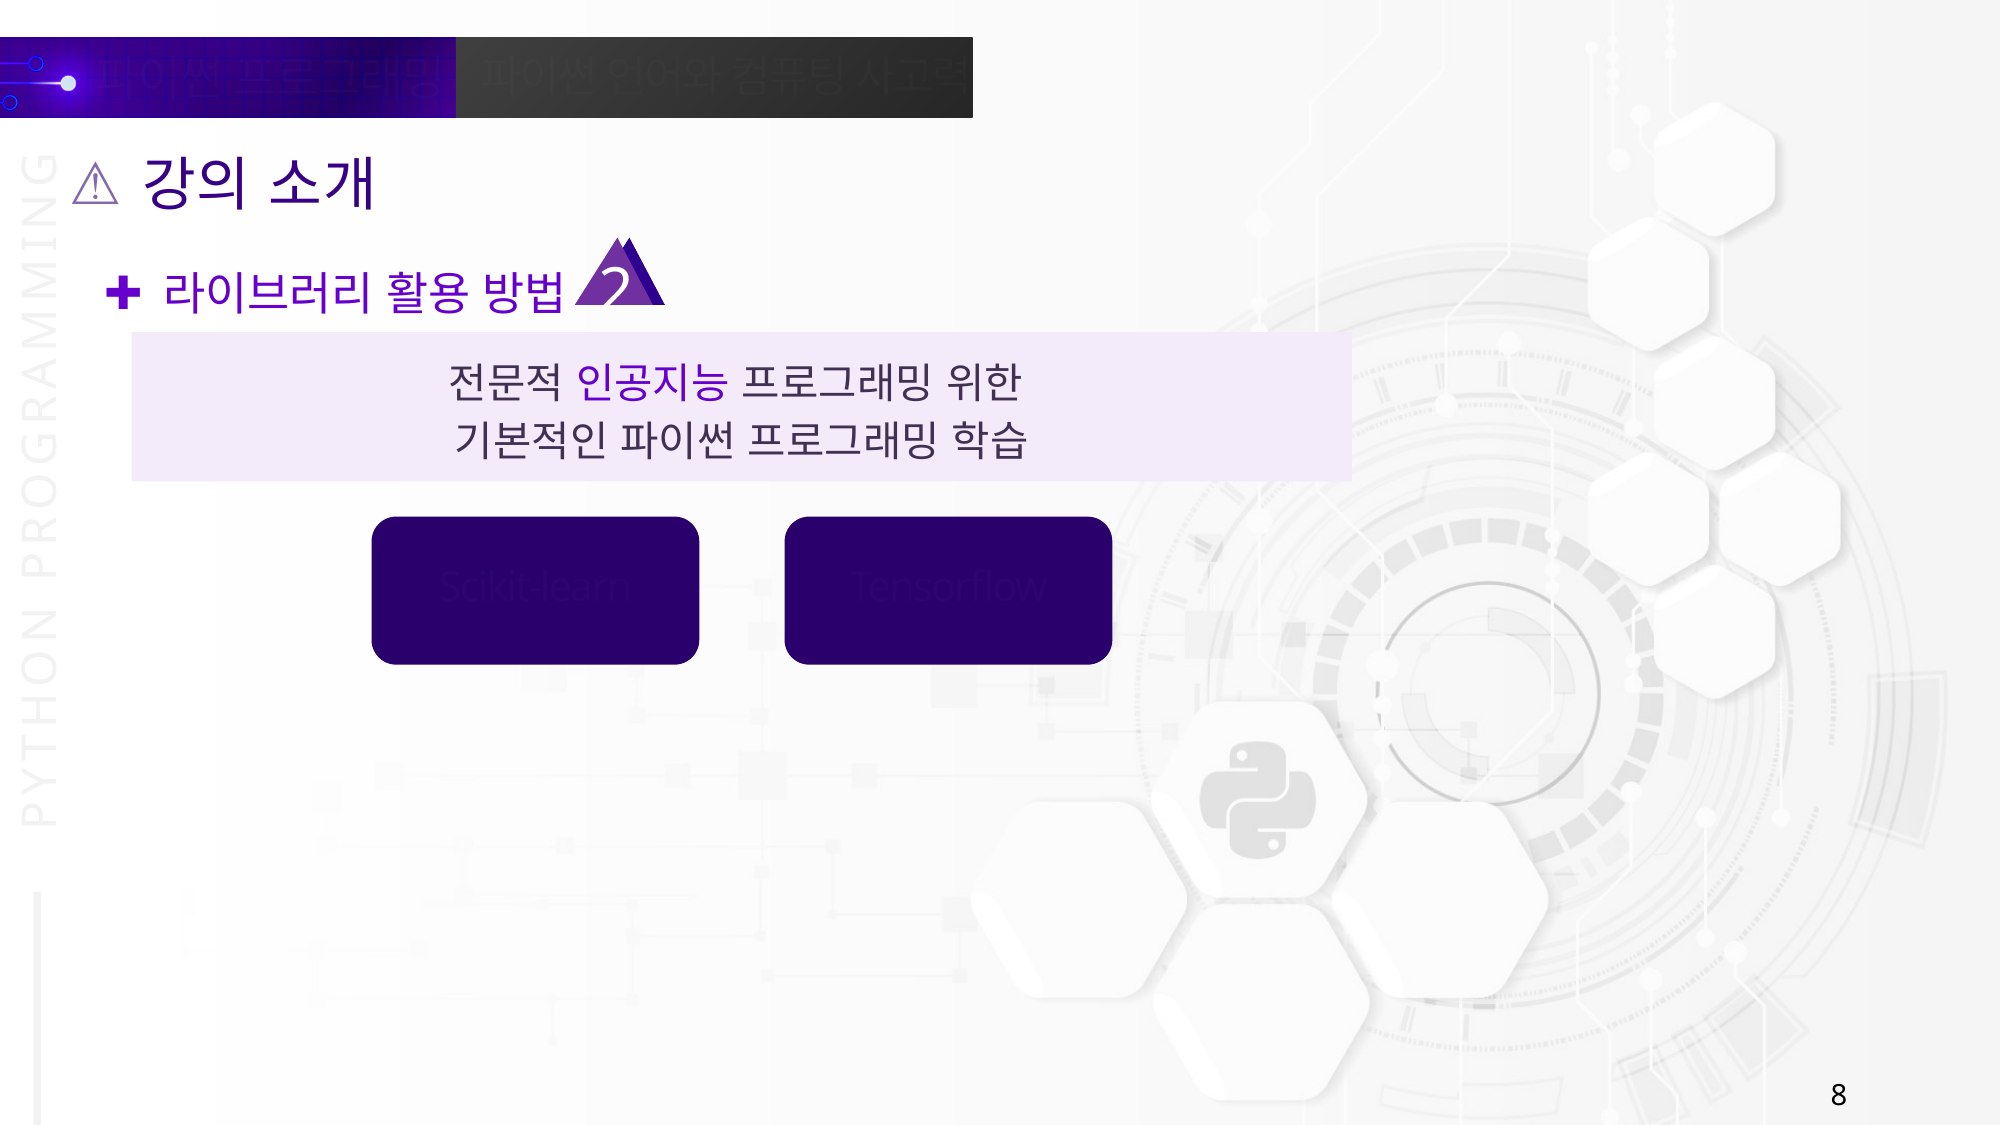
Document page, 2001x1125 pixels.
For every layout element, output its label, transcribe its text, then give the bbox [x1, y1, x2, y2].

text_box 강의 소개 [54, 140, 1185, 225]
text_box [574, 237, 665, 334]
picture [0, 0, 2001, 1125]
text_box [371, 516, 1113, 665]
text_box 라이브러리 활용 방법 [89, 233, 1252, 328]
text_box 전문적 인공지능 프로그래밍 위한 기본적인 파이썬 프로그래밍 학습 [131, 332, 1352, 482]
slide_number 8 [1412, 1066, 1863, 1125]
